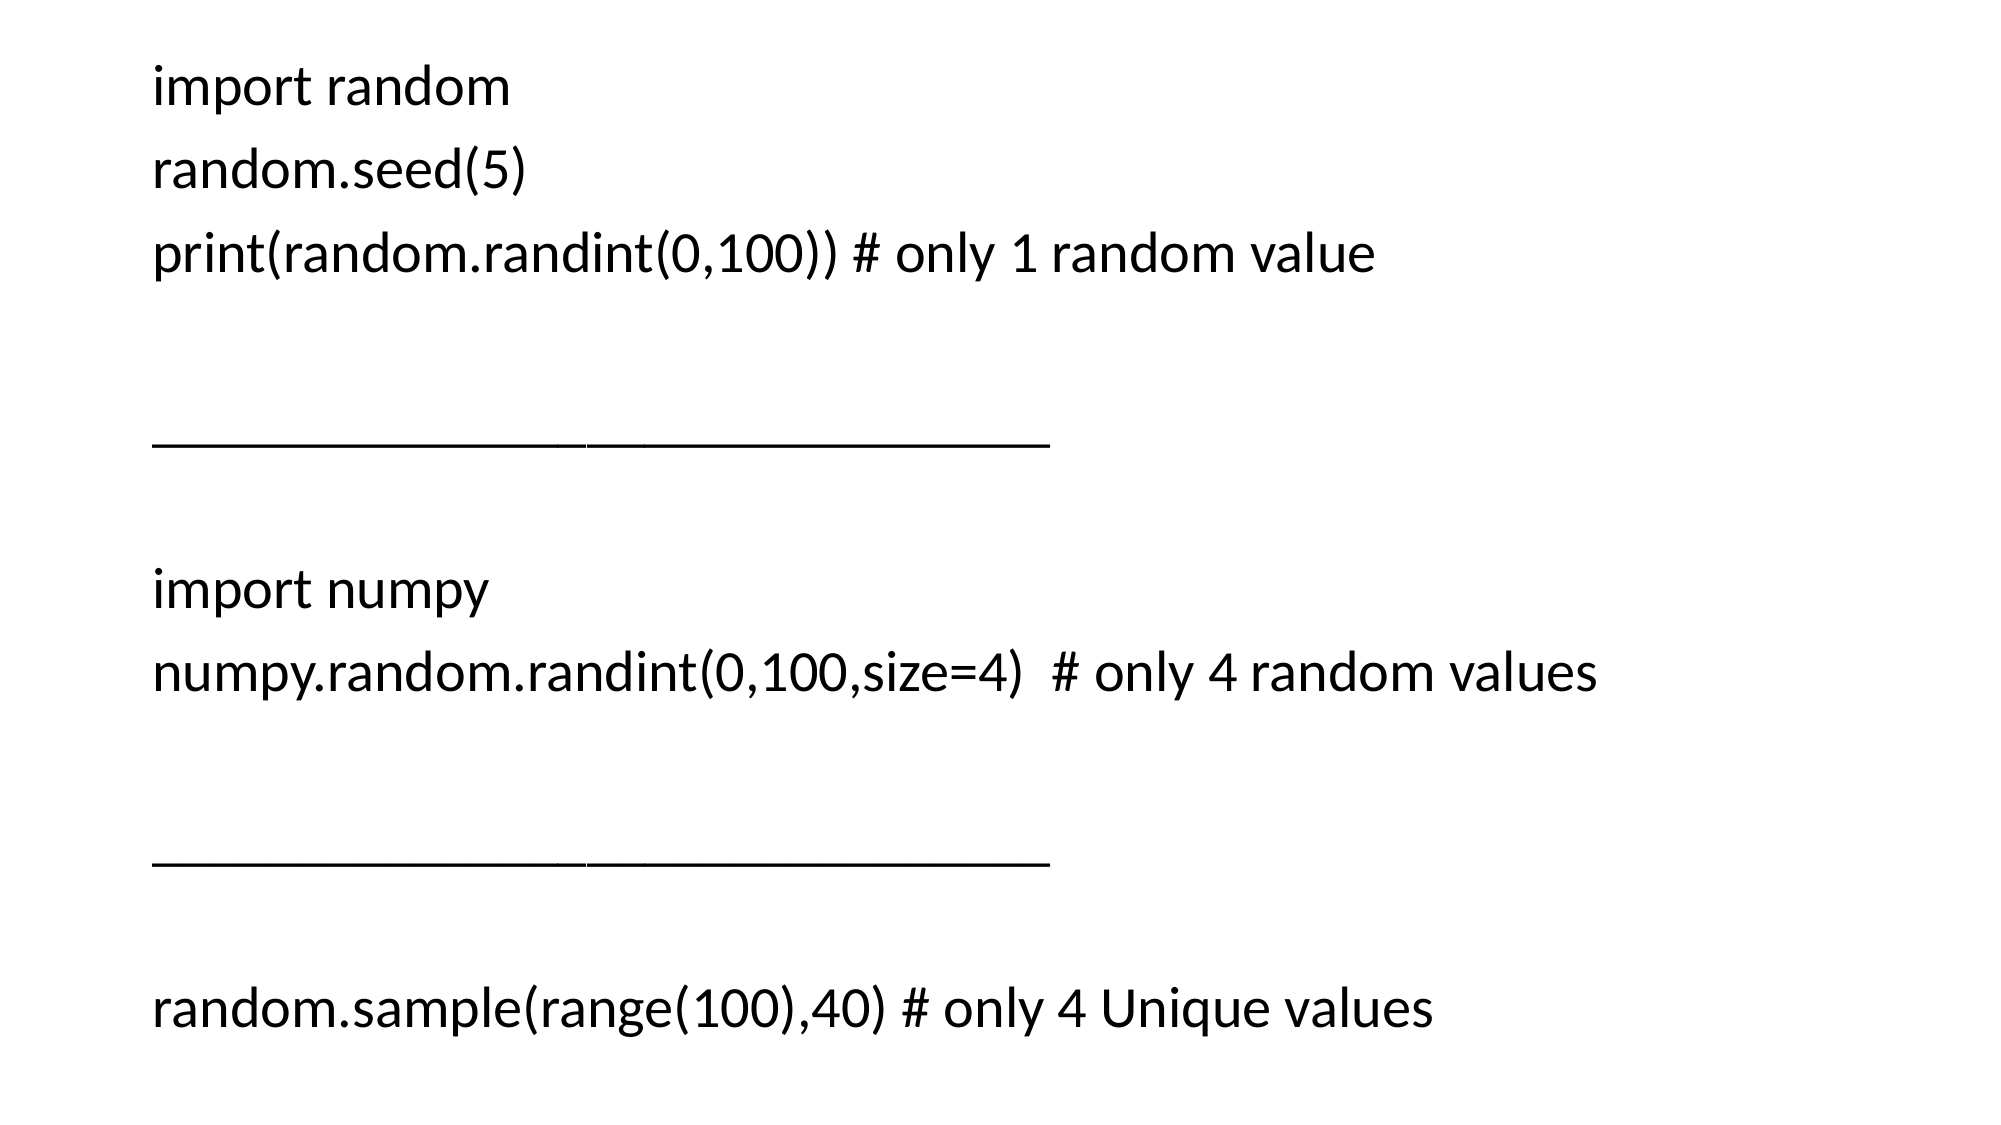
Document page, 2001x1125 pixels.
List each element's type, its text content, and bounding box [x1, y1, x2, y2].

list import random random.seed(5) print(random.randint(0,100)) # only 1 random value _______________________________ import numpy numpy.random.randint(0,100,size=4) # only 4 random values _______________________________ random.sample(range(100),40) # only 4 Unique values [137, 47, 1863, 1084]
